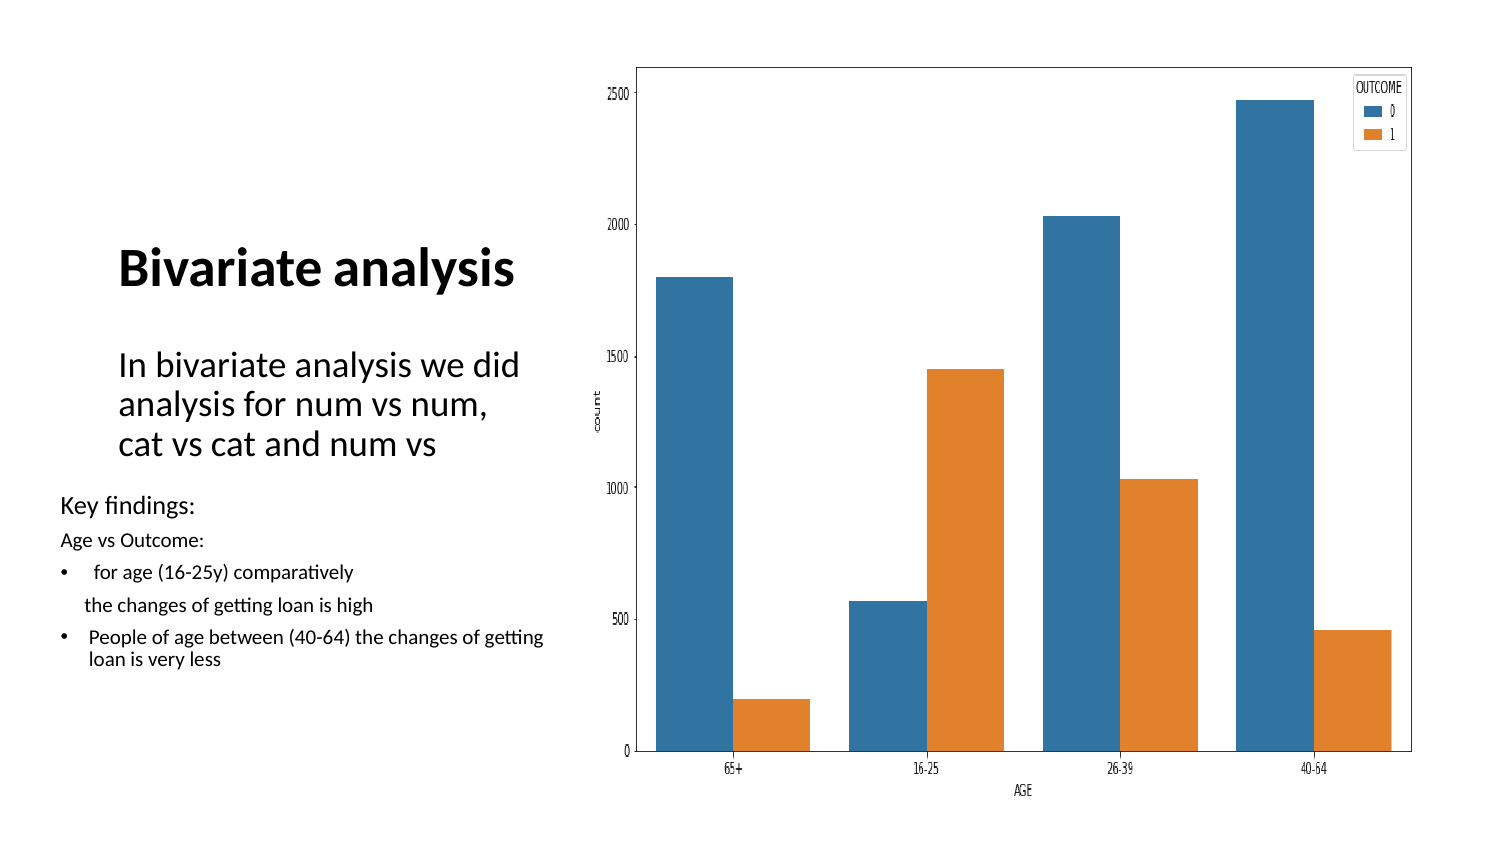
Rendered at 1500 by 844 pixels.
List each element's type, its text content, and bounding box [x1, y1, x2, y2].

picture [586, 56, 1416, 811]
title Bivariate analysis In bivariate analysis we did analysis for num vs num, cat vs cat and num vs [103, 147, 551, 473]
list Key findings: Age vs Outcome: for age (16-25y) comparatively the changes of getting loan is high People of age between (40-64) the changes of getting loan is very less [45, 483, 586, 681]
